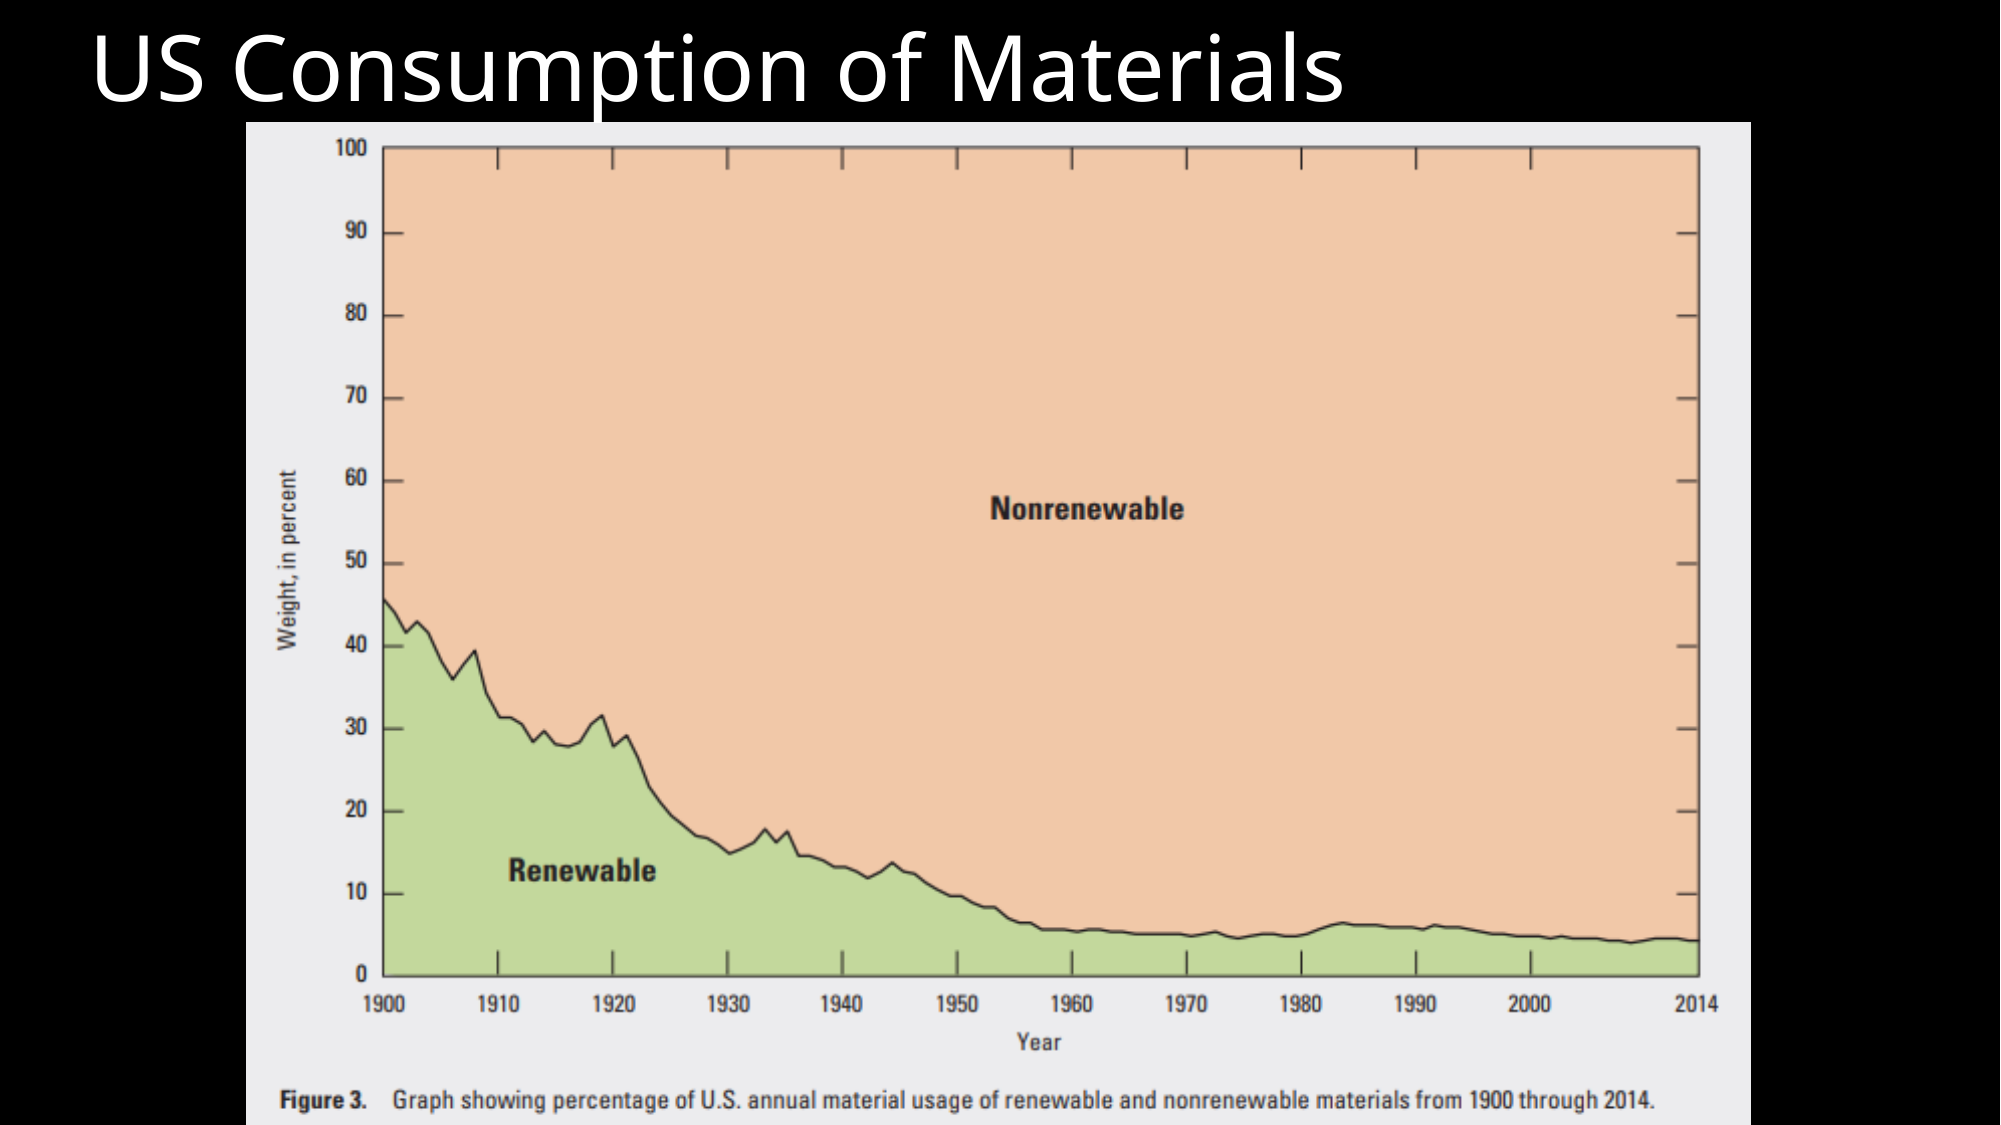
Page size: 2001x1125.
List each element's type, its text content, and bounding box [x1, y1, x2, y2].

text_box US Consumption of Materials [74, 0, 1800, 181]
picture [246, 122, 1751, 1125]
